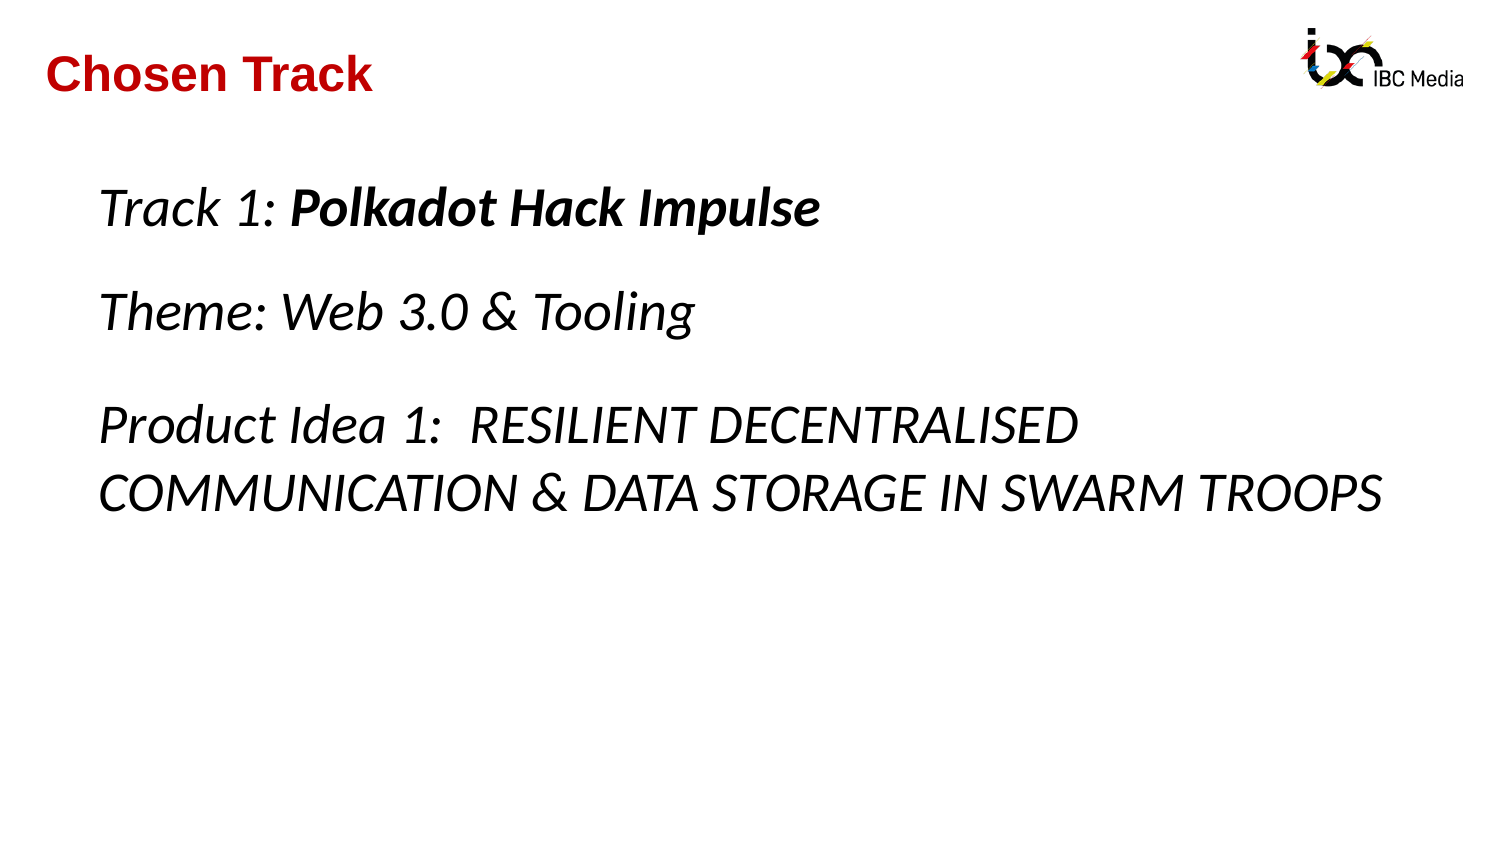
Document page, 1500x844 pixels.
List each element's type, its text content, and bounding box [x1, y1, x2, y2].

text_box Theme: Web 3.0 & Tooling [87, 268, 993, 348]
picture [1300, 28, 1464, 89]
title Chosen Track [34, 50, 479, 101]
text_box Product Idea 1: RESILIENT DECENTRALISED COMMUNICATION & DATA STORAGE IN SWARM TROOPS [87, 382, 1441, 529]
text_box Track 1: Polkadot Hack Impulse [87, 164, 945, 244]
